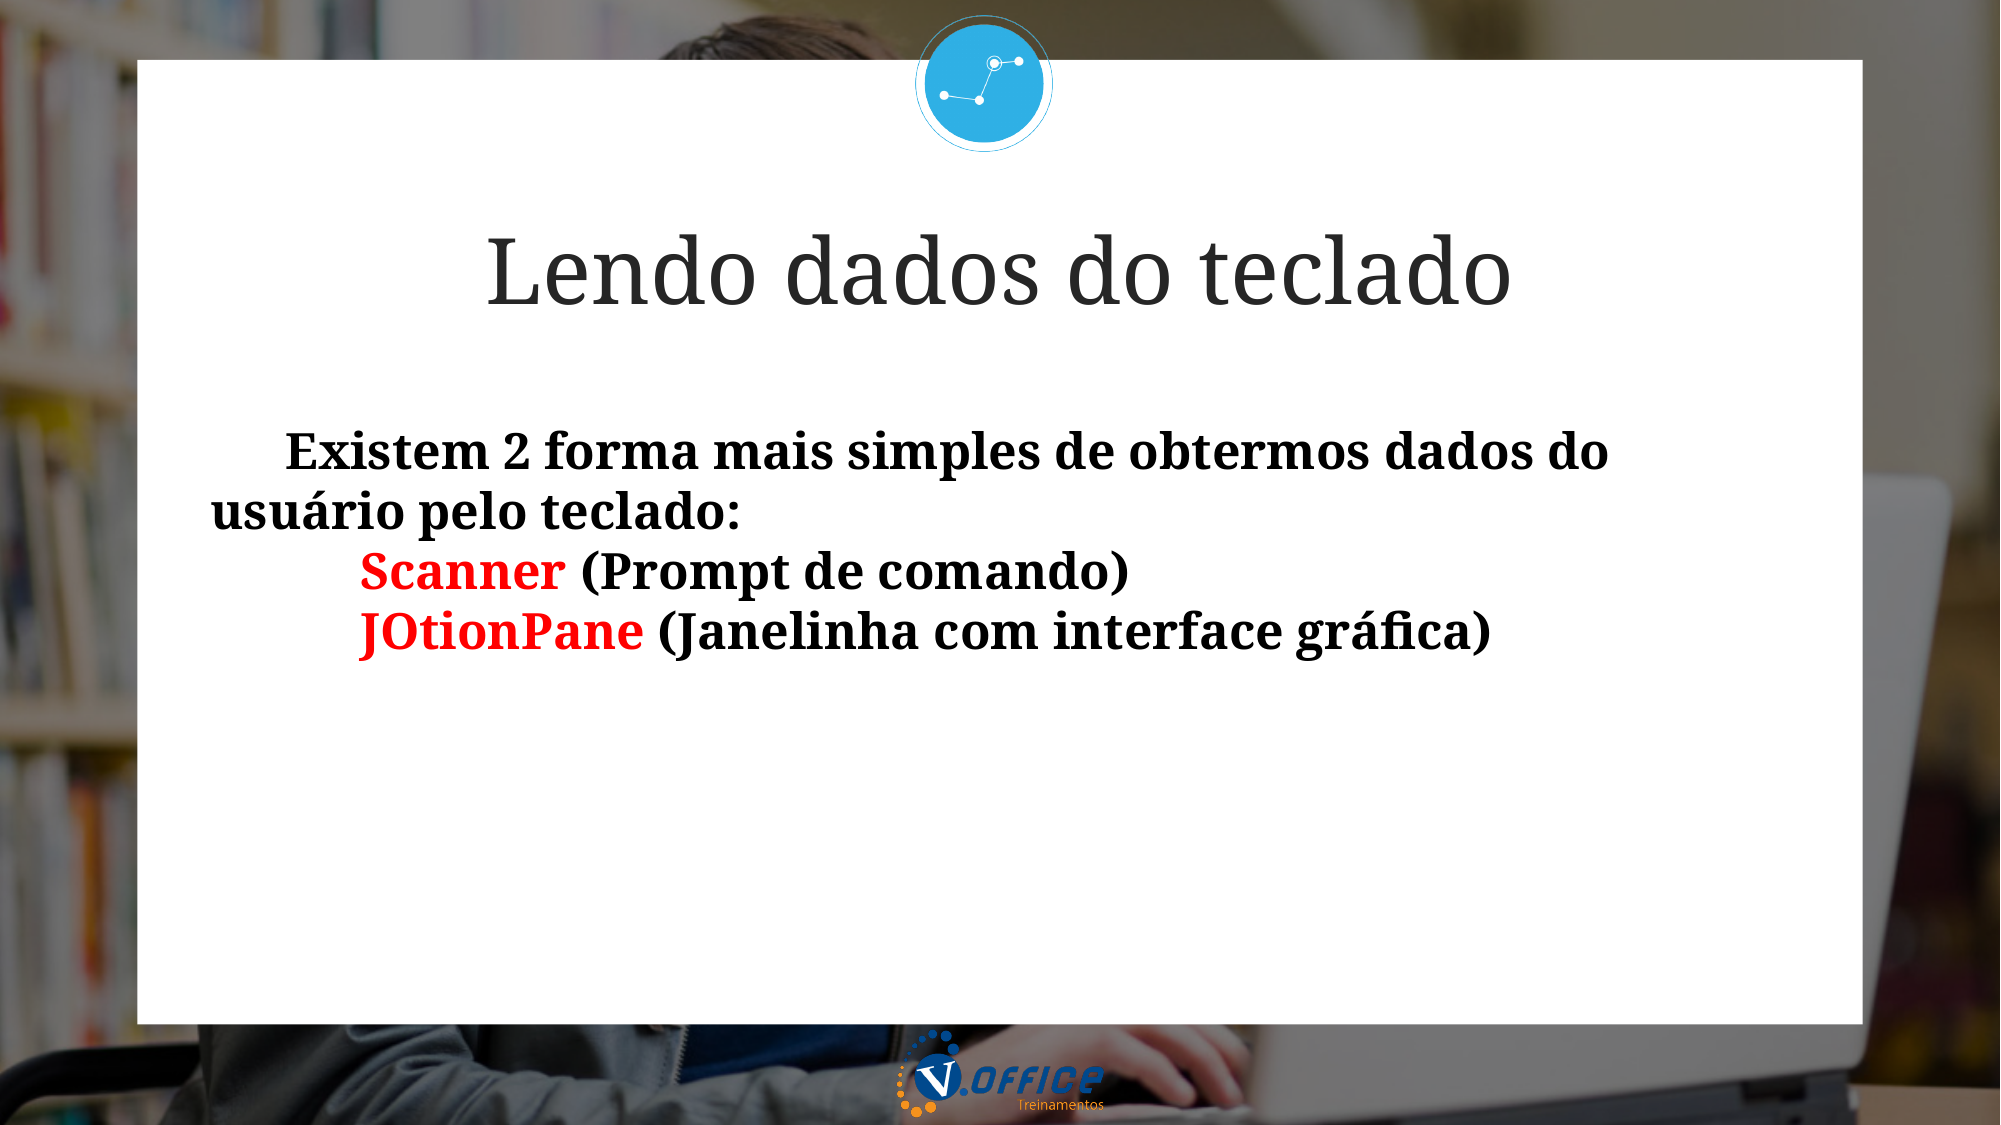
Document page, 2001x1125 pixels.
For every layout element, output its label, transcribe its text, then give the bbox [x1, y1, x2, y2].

picture [0, 0, 2000, 1125]
text_box Lendo dados do teclado [212, 161, 1788, 375]
text_box Existem 2 forma mais simples de obtermos dados do usuário pelo teclado: Scanner (Prompt de comando) JOtionPane (Janelinha com interface gráfica) [195, 411, 1807, 1017]
